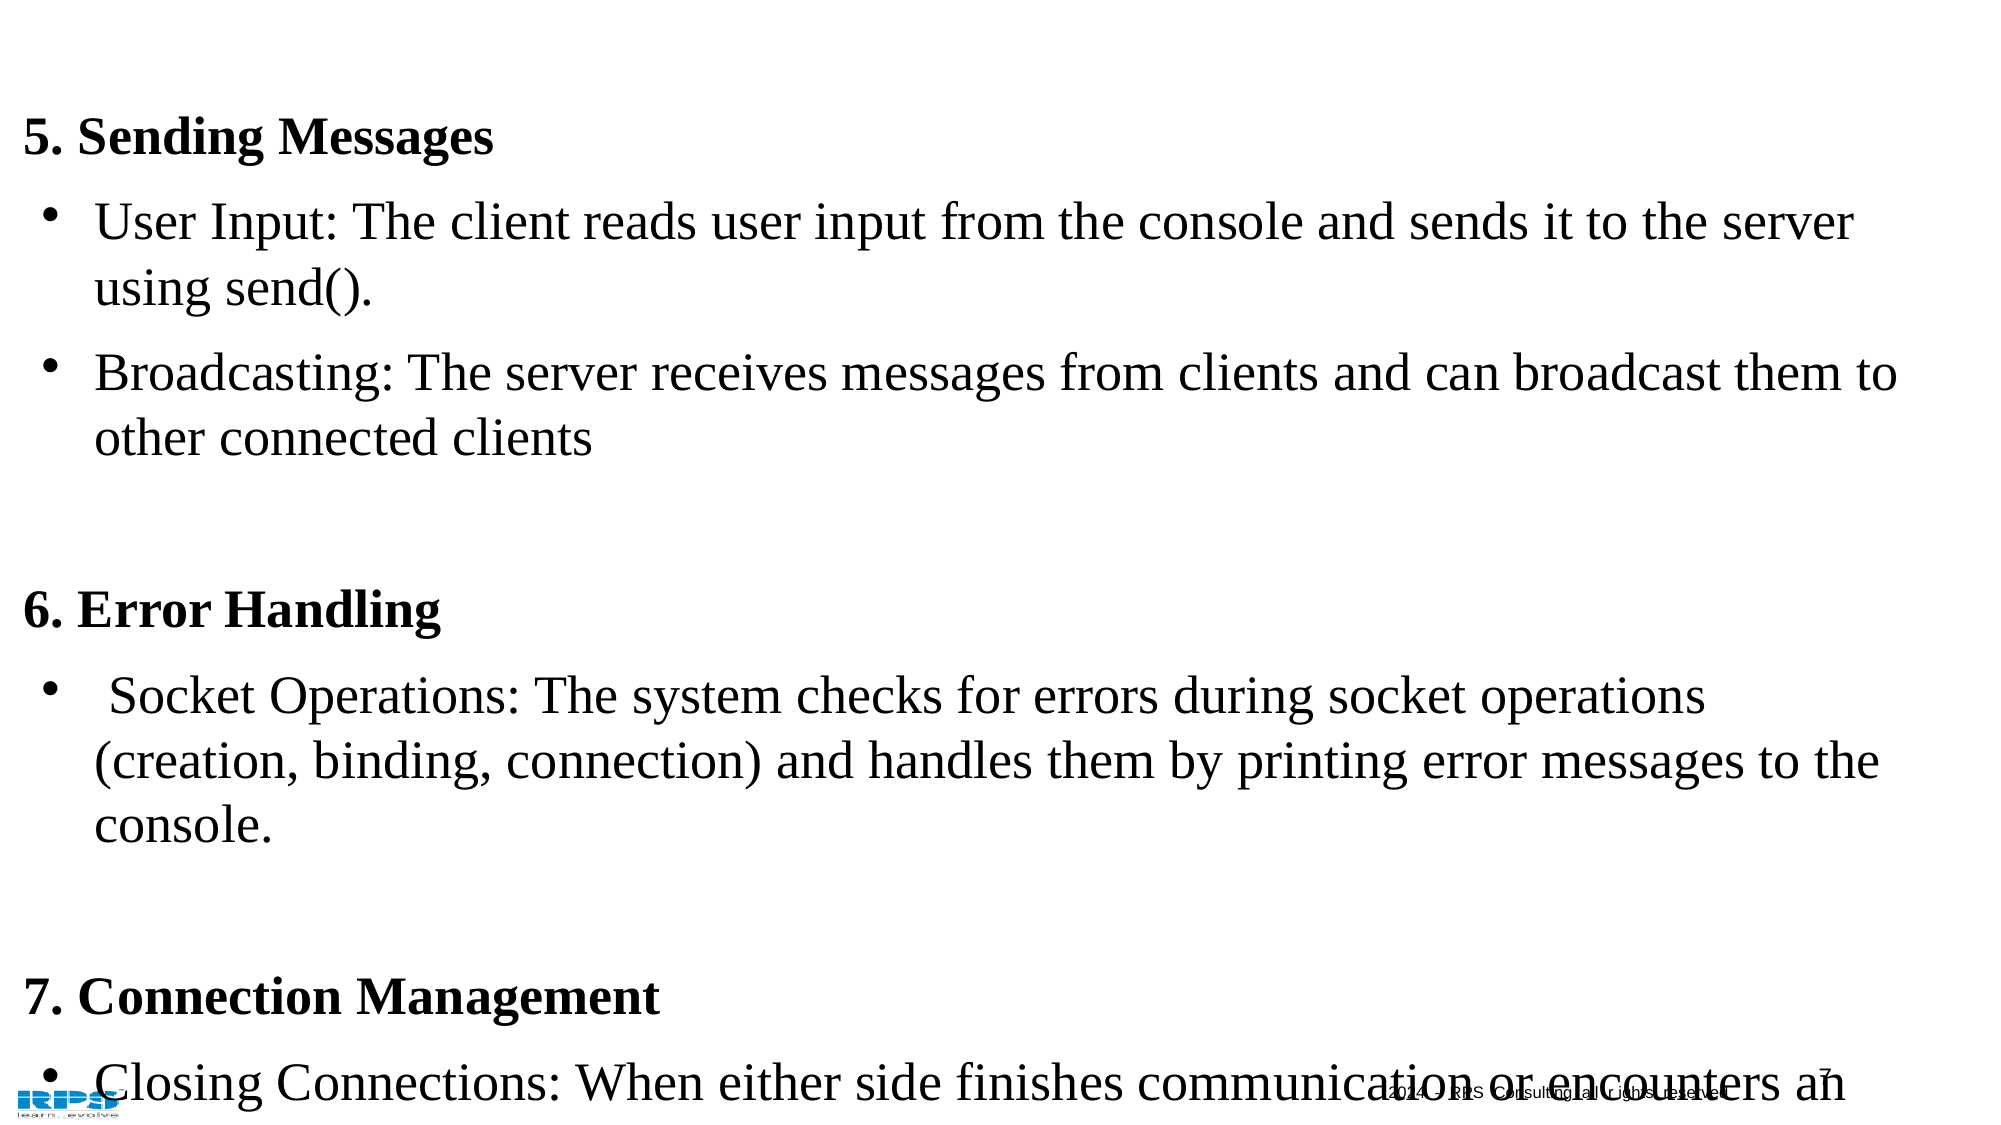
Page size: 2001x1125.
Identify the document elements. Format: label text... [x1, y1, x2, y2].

picture [17, 1089, 125, 1120]
slide_number 7 [1811, 1057, 1855, 1125]
footer 2024 - RPS Consulting all r ights reserved [1325, 1060, 1790, 1125]
list 5. Sending Messages User Input: The client reads user input from the console and sends it to the server using send(). Broadcasting: The server receives messages from clients and can broadcast them to other connected clients 6. Error Handling Socket Operations: The system checks for errors during socket operations (creation, binding, connection) and handles them by printing error messages to the console. 7. Connection Management Closing Connections: When either side finishes communication or encounters an error, it closes the socket using close() to release resources. [23, 99, 1908, 1045]
